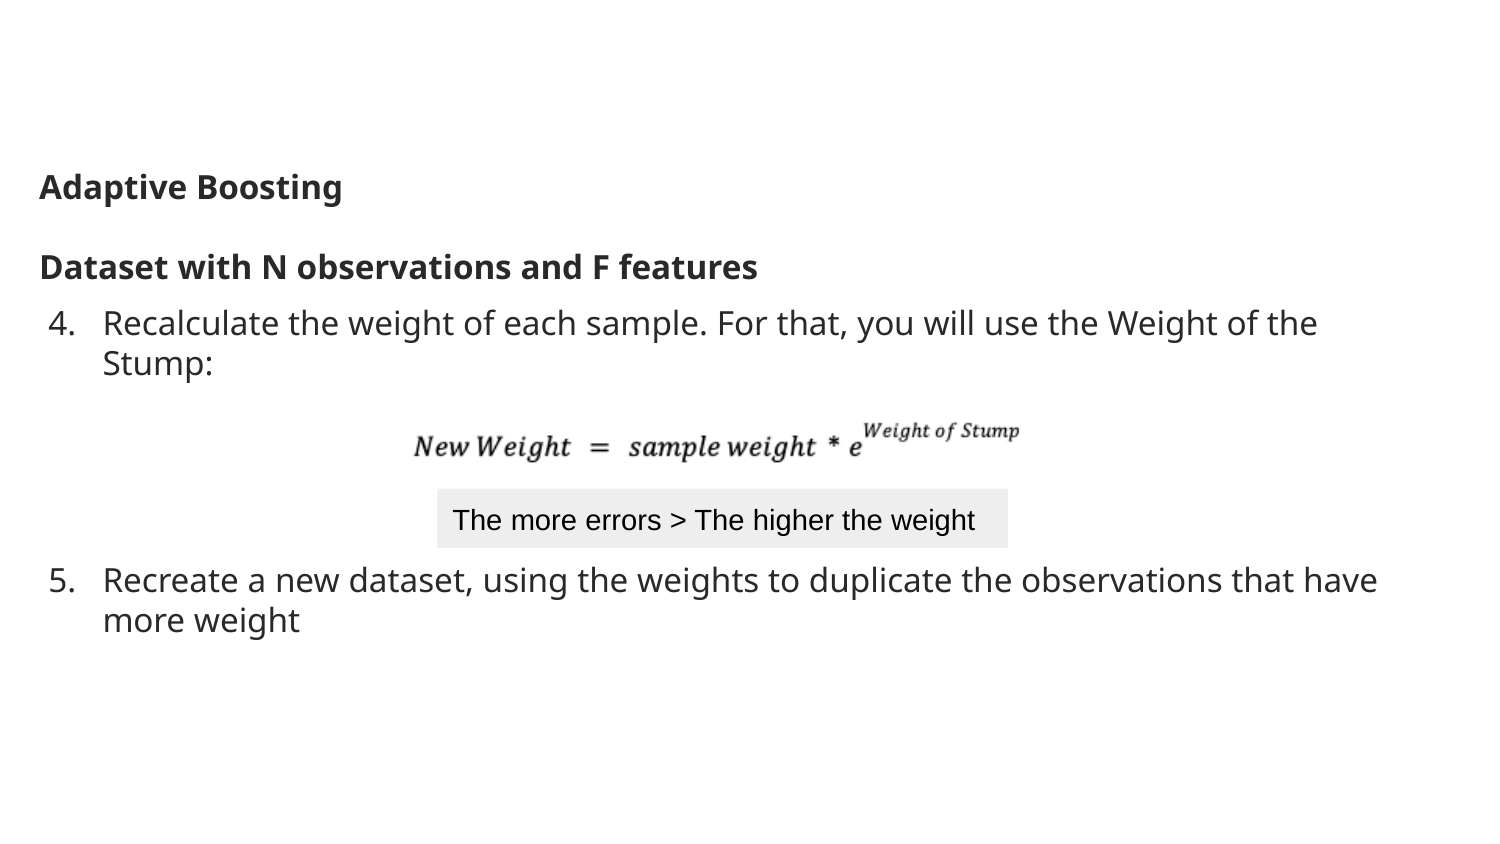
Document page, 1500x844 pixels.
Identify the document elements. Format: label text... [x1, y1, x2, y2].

text_box Recalculate the weight of each sample. For that, you will use the Weight of the Stump: [12, 287, 1433, 398]
text_box The more errors > The higher the weight [437, 488, 1008, 548]
picture [397, 395, 1030, 473]
text_box Adaptive Boosting Dataset with N observations and F features [24, 151, 1487, 302]
text_box Recreate a new dataset, using the weights to duplicate the observations that have more weight [12, 564, 1415, 634]
